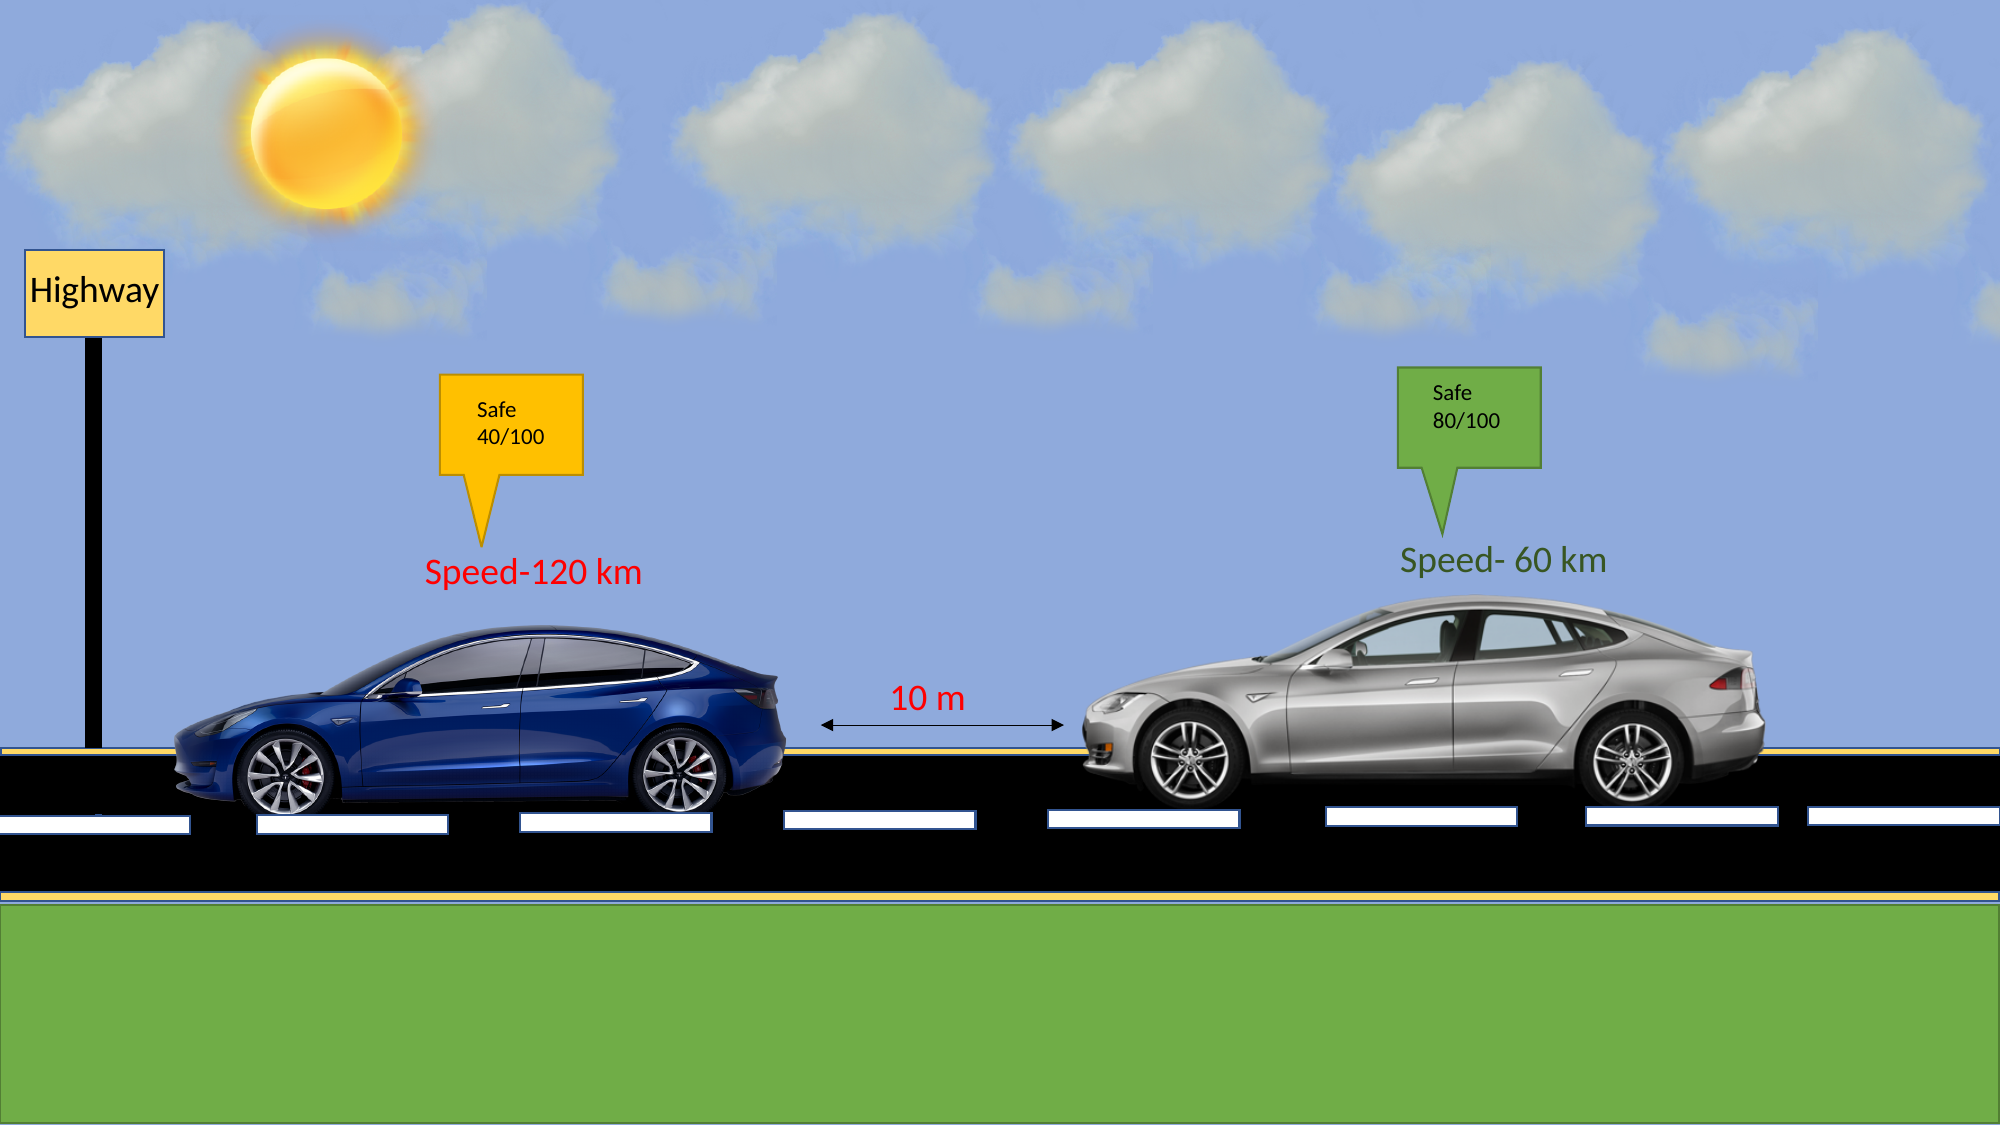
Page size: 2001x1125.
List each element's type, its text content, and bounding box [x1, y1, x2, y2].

text_box [85, 400, 102, 748]
text_box [0, 815, 139, 835]
text_box [0, 904, 2000, 1124]
text_box [0, 891, 139, 902]
text_box [1047, 809, 1063, 829]
text_box [0, 835, 139, 891]
text_box [821, 756, 1063, 891]
text_box [1784, 747, 2000, 756]
picture [139, 499, 821, 951]
picture [0, 0, 2000, 981]
text_box [821, 891, 1063, 902]
text_box [438, 400, 584, 499]
text_box [0, 756, 139, 815]
text_box [1807, 806, 2000, 826]
text_box [821, 747, 1063, 756]
text_box 10 m [874, 665, 1046, 725]
text_box Safe 40/100 [462, 387, 606, 457]
text_box [1784, 756, 2000, 891]
text_box [821, 810, 977, 830]
text_box [1784, 891, 2000, 902]
text_box [0, 747, 139, 756]
